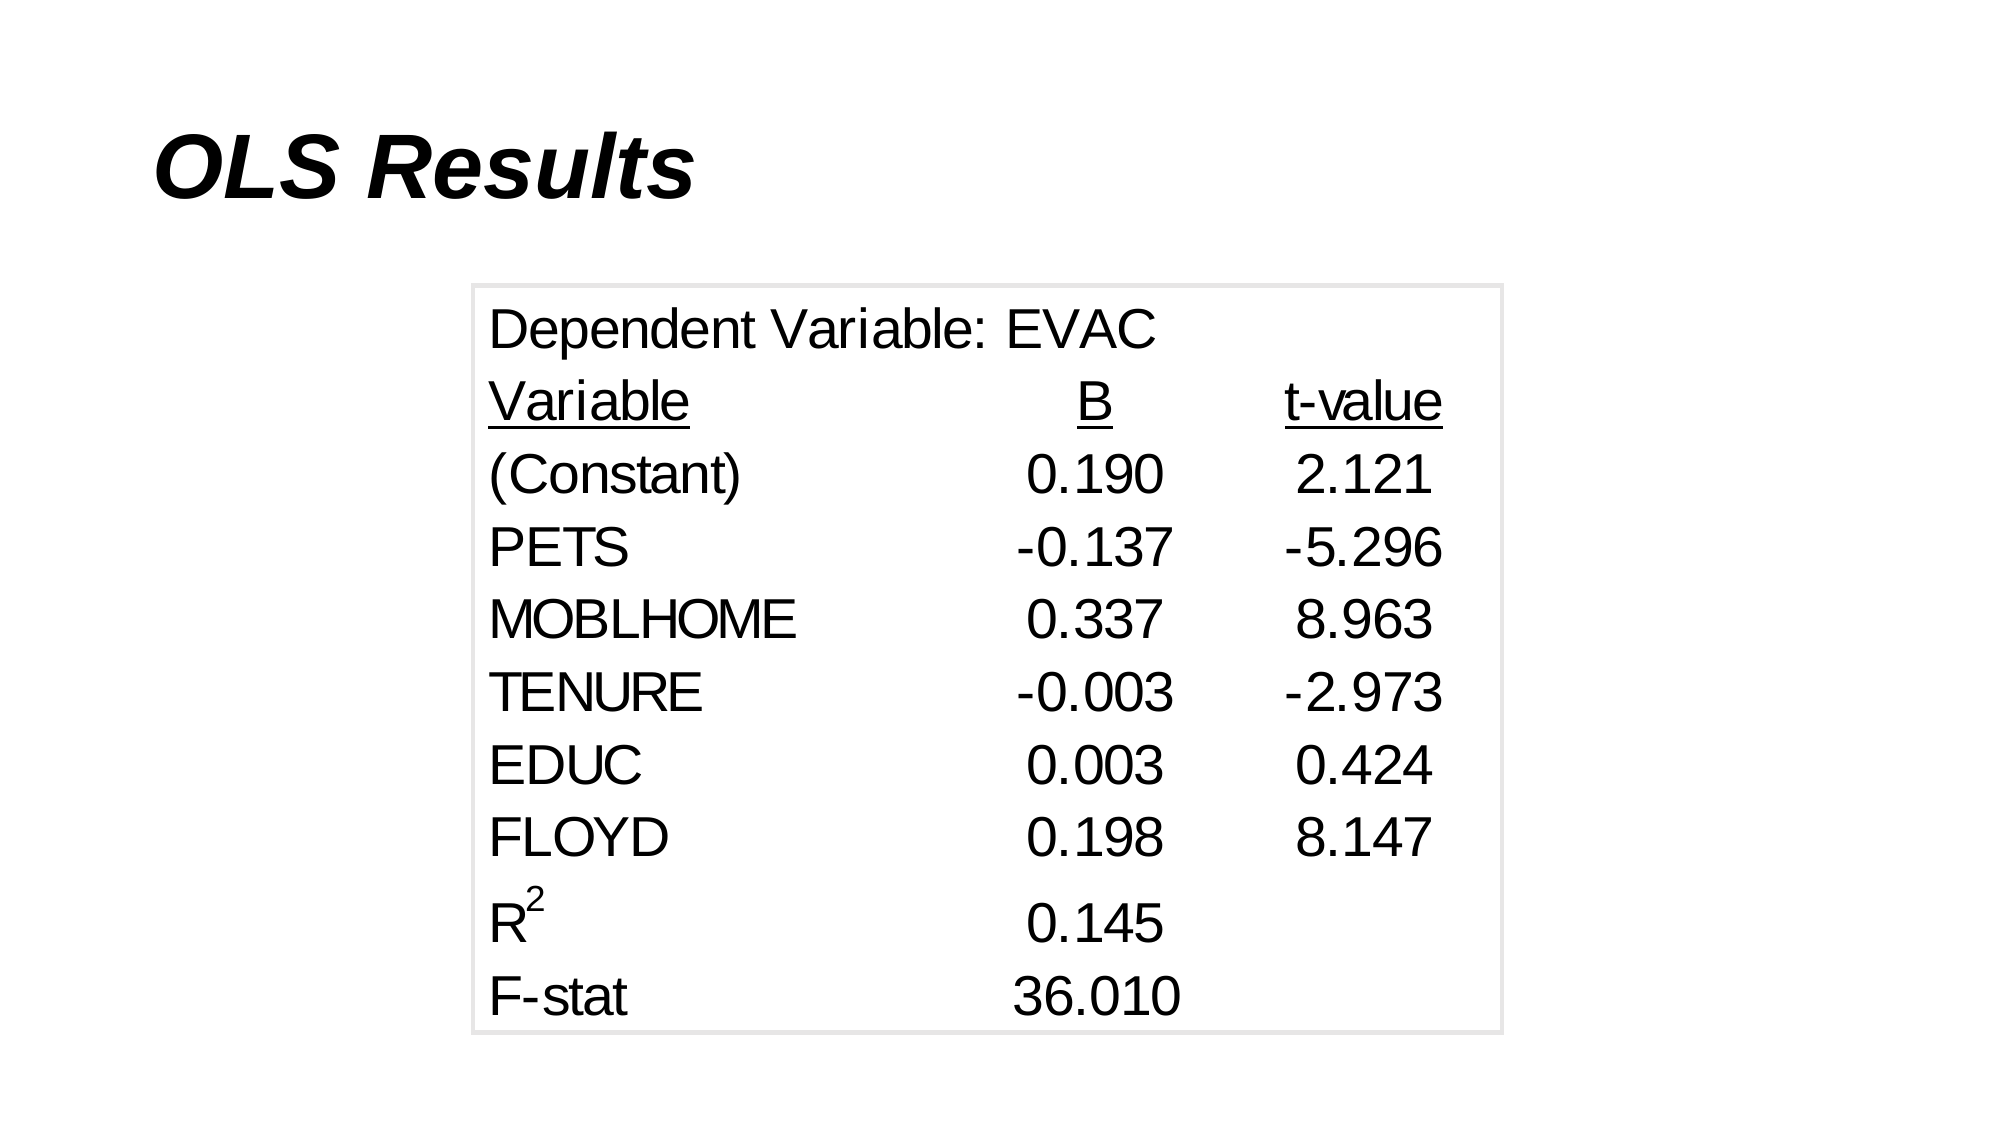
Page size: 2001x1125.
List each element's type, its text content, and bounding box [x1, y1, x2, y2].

title OLS Results [137, 59, 1863, 278]
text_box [474, 287, 1500, 1031]
